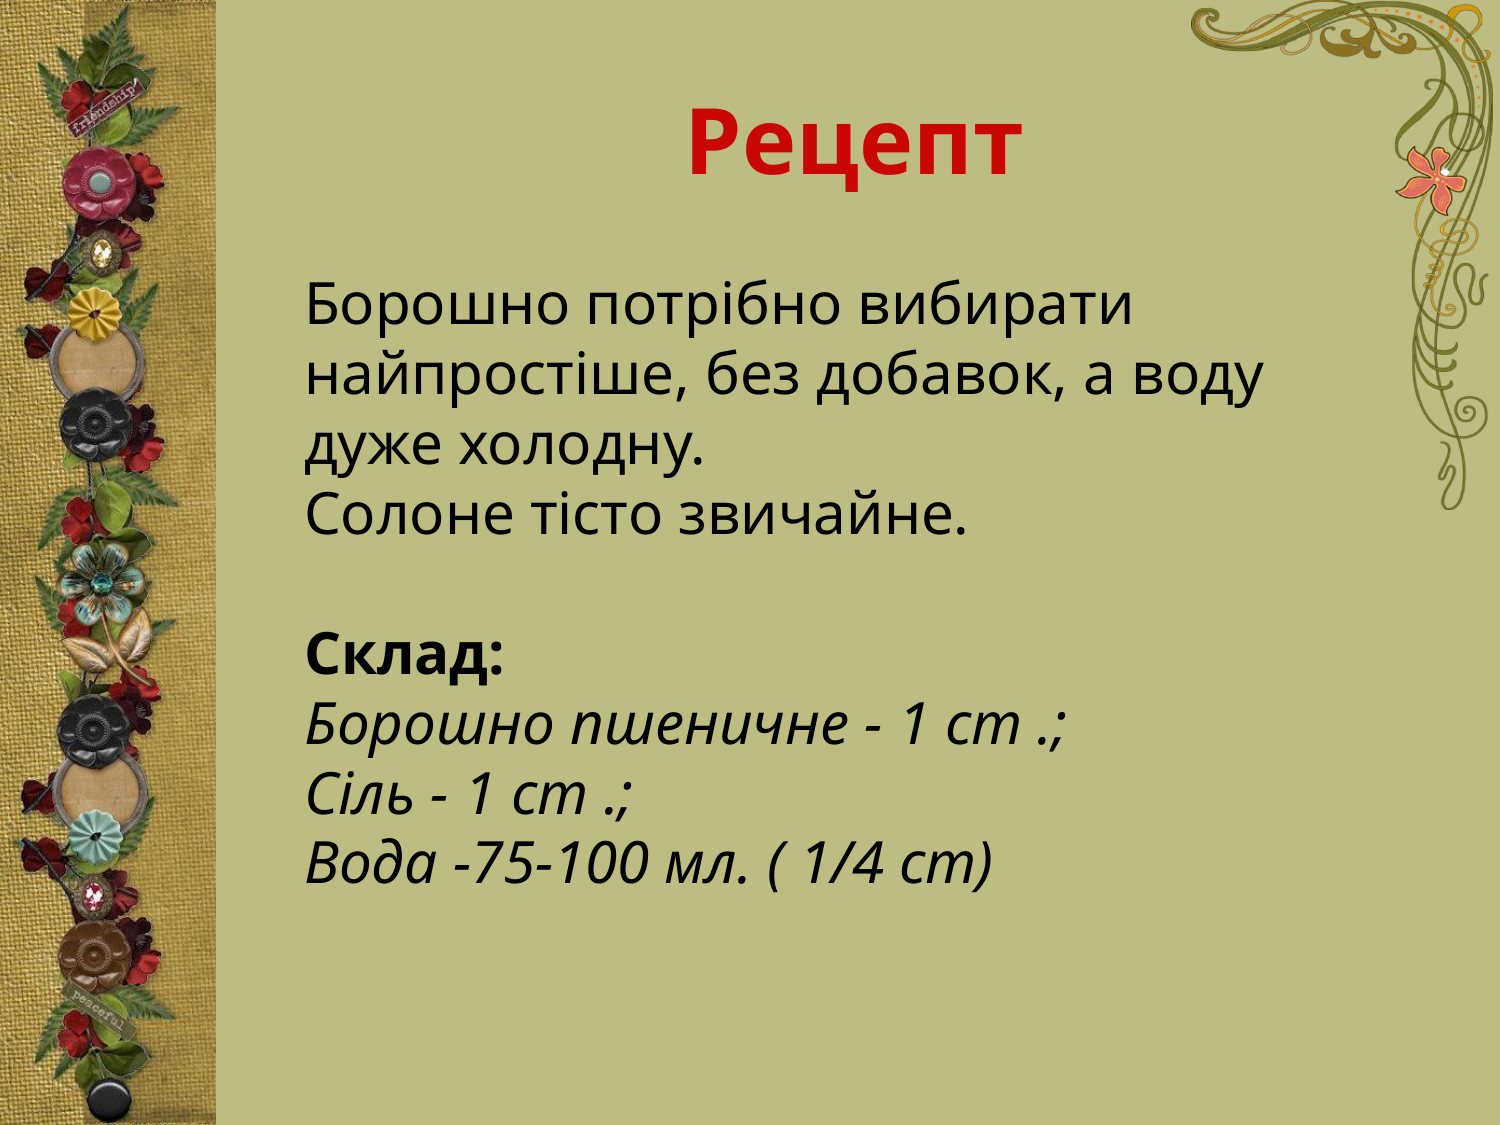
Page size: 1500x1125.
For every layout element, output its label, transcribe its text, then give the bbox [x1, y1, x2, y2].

text_box Борошно потрібно вибирати найпростіше, без добавок, а воду дуже холодну. Солоне тісто звичайне. Склад: Борошно пшеничне - 1 ст .; Сіль - 1 ст .; Вода -75-100 мл. ( 1/4 ст) [289, 258, 1375, 904]
picture [1190, 0, 1493, 510]
text_box Рецепт [220, 5, 1185, 416]
picture [0, 0, 217, 1125]
